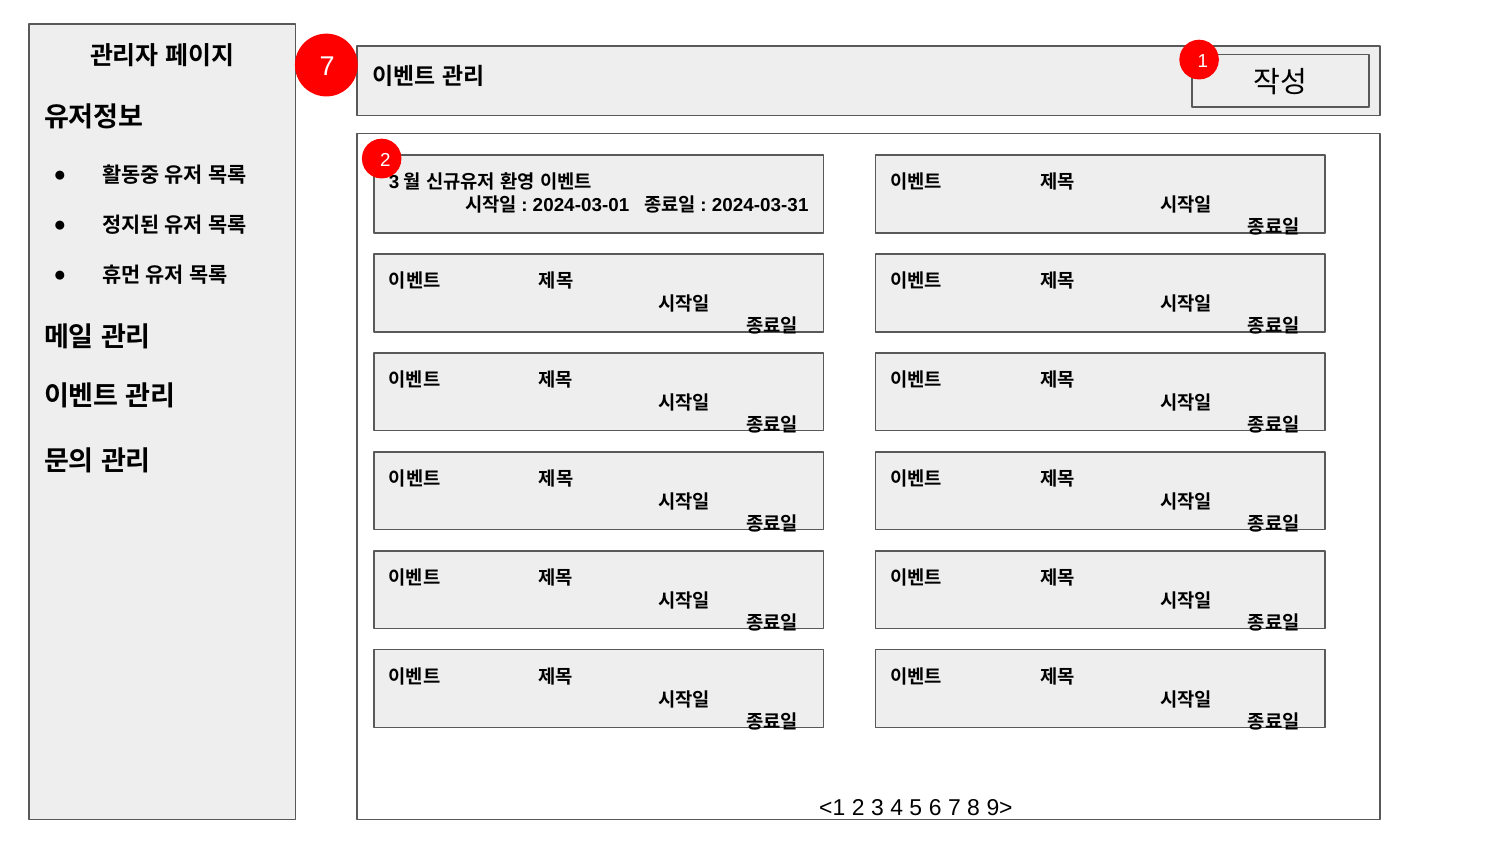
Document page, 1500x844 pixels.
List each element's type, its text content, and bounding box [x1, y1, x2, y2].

text_box 이벤트 관리 [356, 46, 1381, 116]
text_box 7 [295, 34, 357, 96]
text_box 이벤트 제목 시작일 종료일 [373, 649, 824, 728]
text_box 이벤트 제목 시작일 종료일 [875, 352, 1326, 431]
text_box <1 2 3 4 5 6 7 8 9> [654, 722, 1051, 836]
text_box 이벤트 제목 시작일 종료일 [373, 451, 824, 530]
text_box 이벤트 제목 시작일 종료일 [373, 254, 824, 332]
text_box 이벤트 제목 시작일 종료일 [373, 352, 824, 431]
text_box [356, 133, 1381, 820]
text_box 이벤트 제목 시작일 종료일 [875, 649, 1326, 728]
text_box 이벤트 제목 시작일 종료일 [373, 550, 824, 629]
text_box 관리자 페이지 유저정보 활동중 유저 목록 정지된 유저 목록 휴먼 유저 목록 메일 관리 이벤트 관리 문의 관리 [29, 24, 296, 820]
text_box 작성 [1192, 54, 1369, 107]
text_box 3월 신규유저 환영 이벤트 시작일: 2024-03-01 종료일: 2024-03-31 [373, 155, 824, 233]
text_box 2 [362, 139, 401, 178]
text_box 이벤트 제목 시작일 종료일 [875, 550, 1326, 629]
text_box 이벤트 제목 시작일 종료일 [875, 451, 1326, 530]
text_box 1 [1180, 40, 1219, 79]
text_box 이벤트 제목 시작일 종료일 [875, 155, 1326, 233]
text_box 이벤트 제목 시작일 종료일 [875, 254, 1326, 332]
